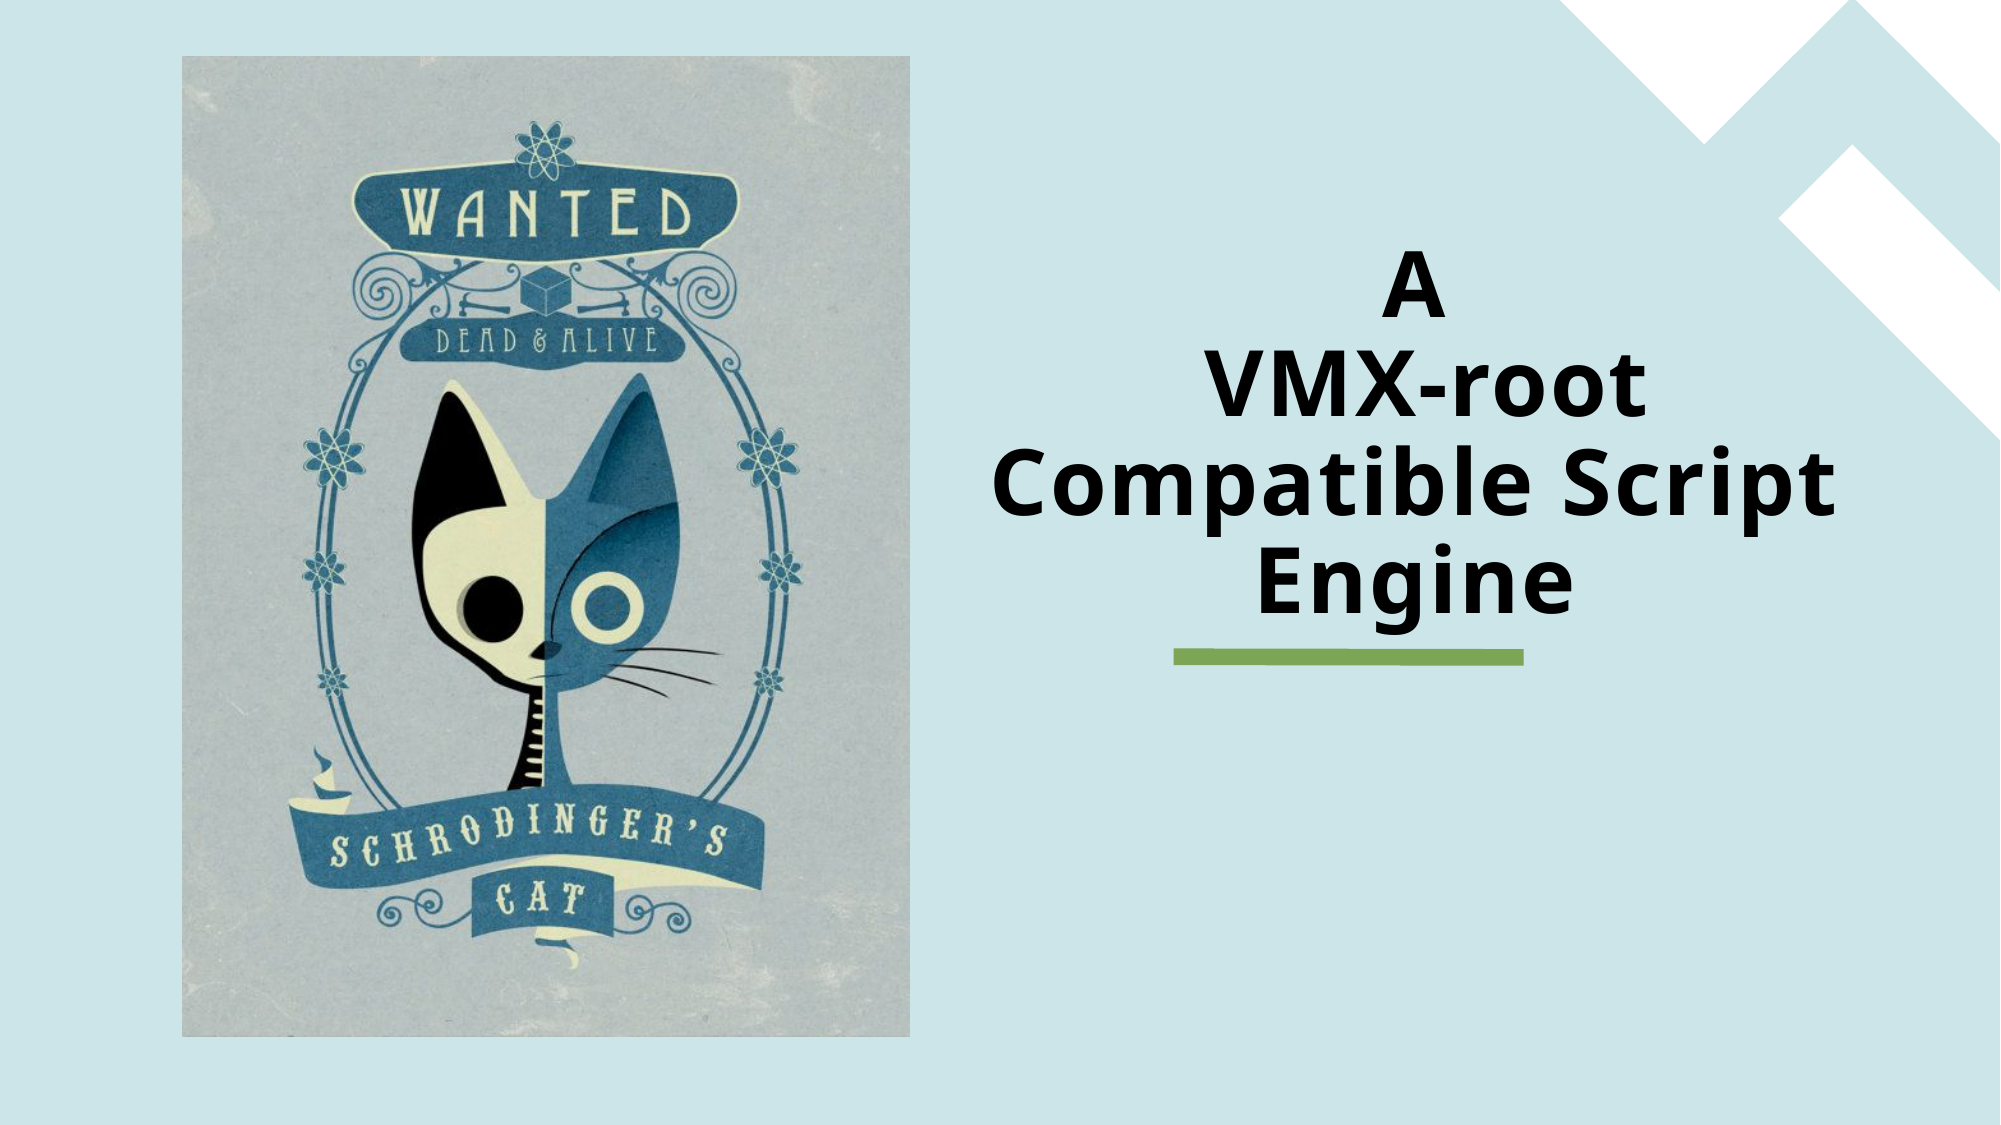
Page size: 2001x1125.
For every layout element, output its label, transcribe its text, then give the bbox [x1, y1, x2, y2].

picture [182, 56, 910, 1037]
title A VMX-root Compatible Script Engine [948, 523, 1883, 634]
